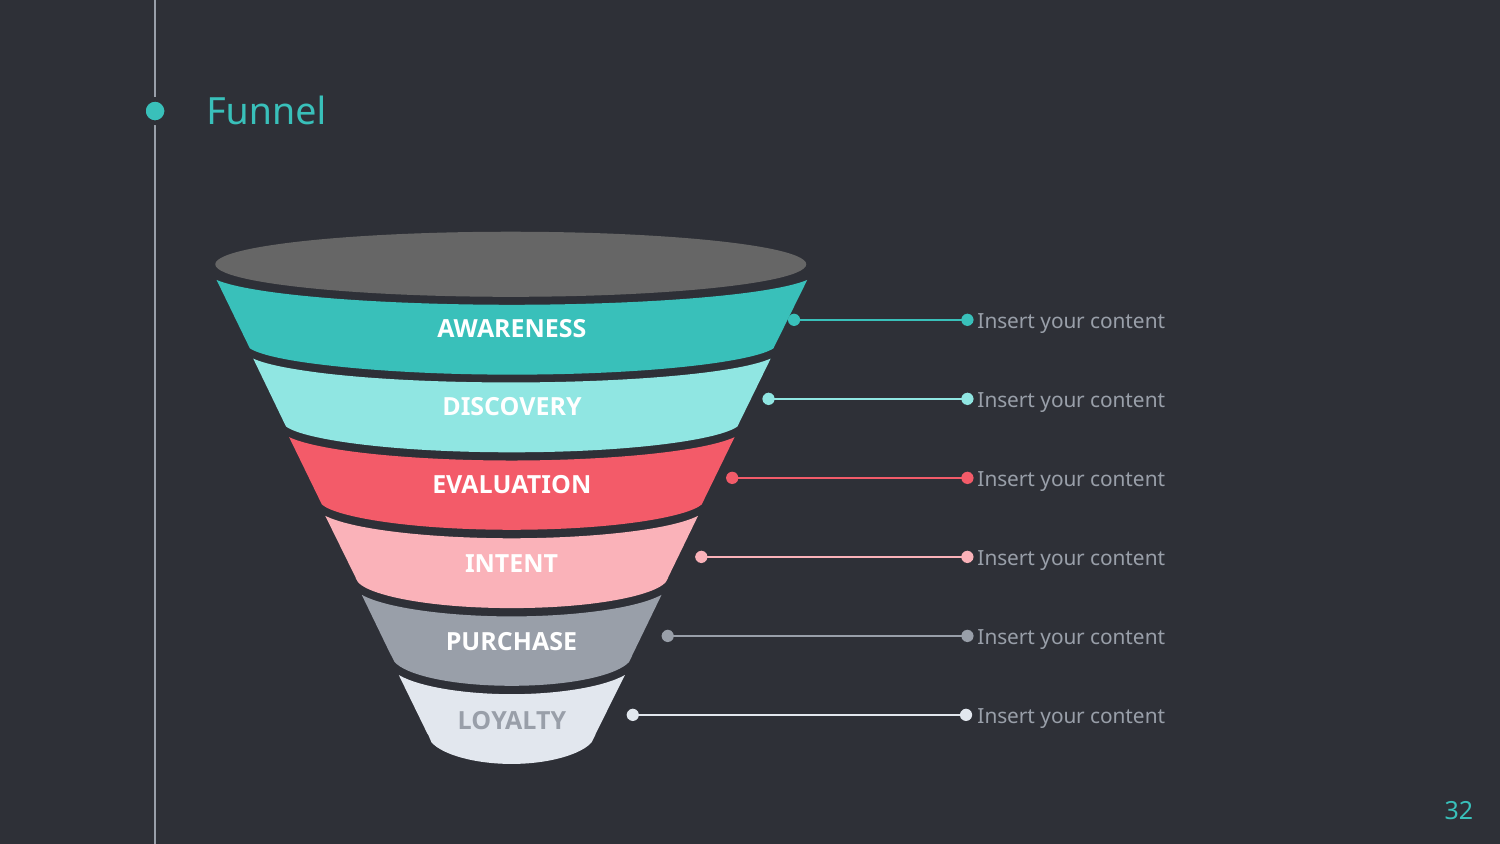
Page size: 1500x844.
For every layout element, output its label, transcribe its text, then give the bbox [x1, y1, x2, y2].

slide_number 32 [1398, 779, 1489, 832]
text_box Insert your content [977, 370, 1207, 428]
text_box Insert your content [977, 528, 1207, 586]
text_box Insert your content [977, 686, 1207, 744]
text_box Insert your content [977, 449, 1207, 507]
text_box Insert your content [977, 607, 1207, 665]
text_box Insert your content [977, 291, 1207, 349]
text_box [215, 231, 808, 765]
title Funnel [191, 90, 1317, 147]
